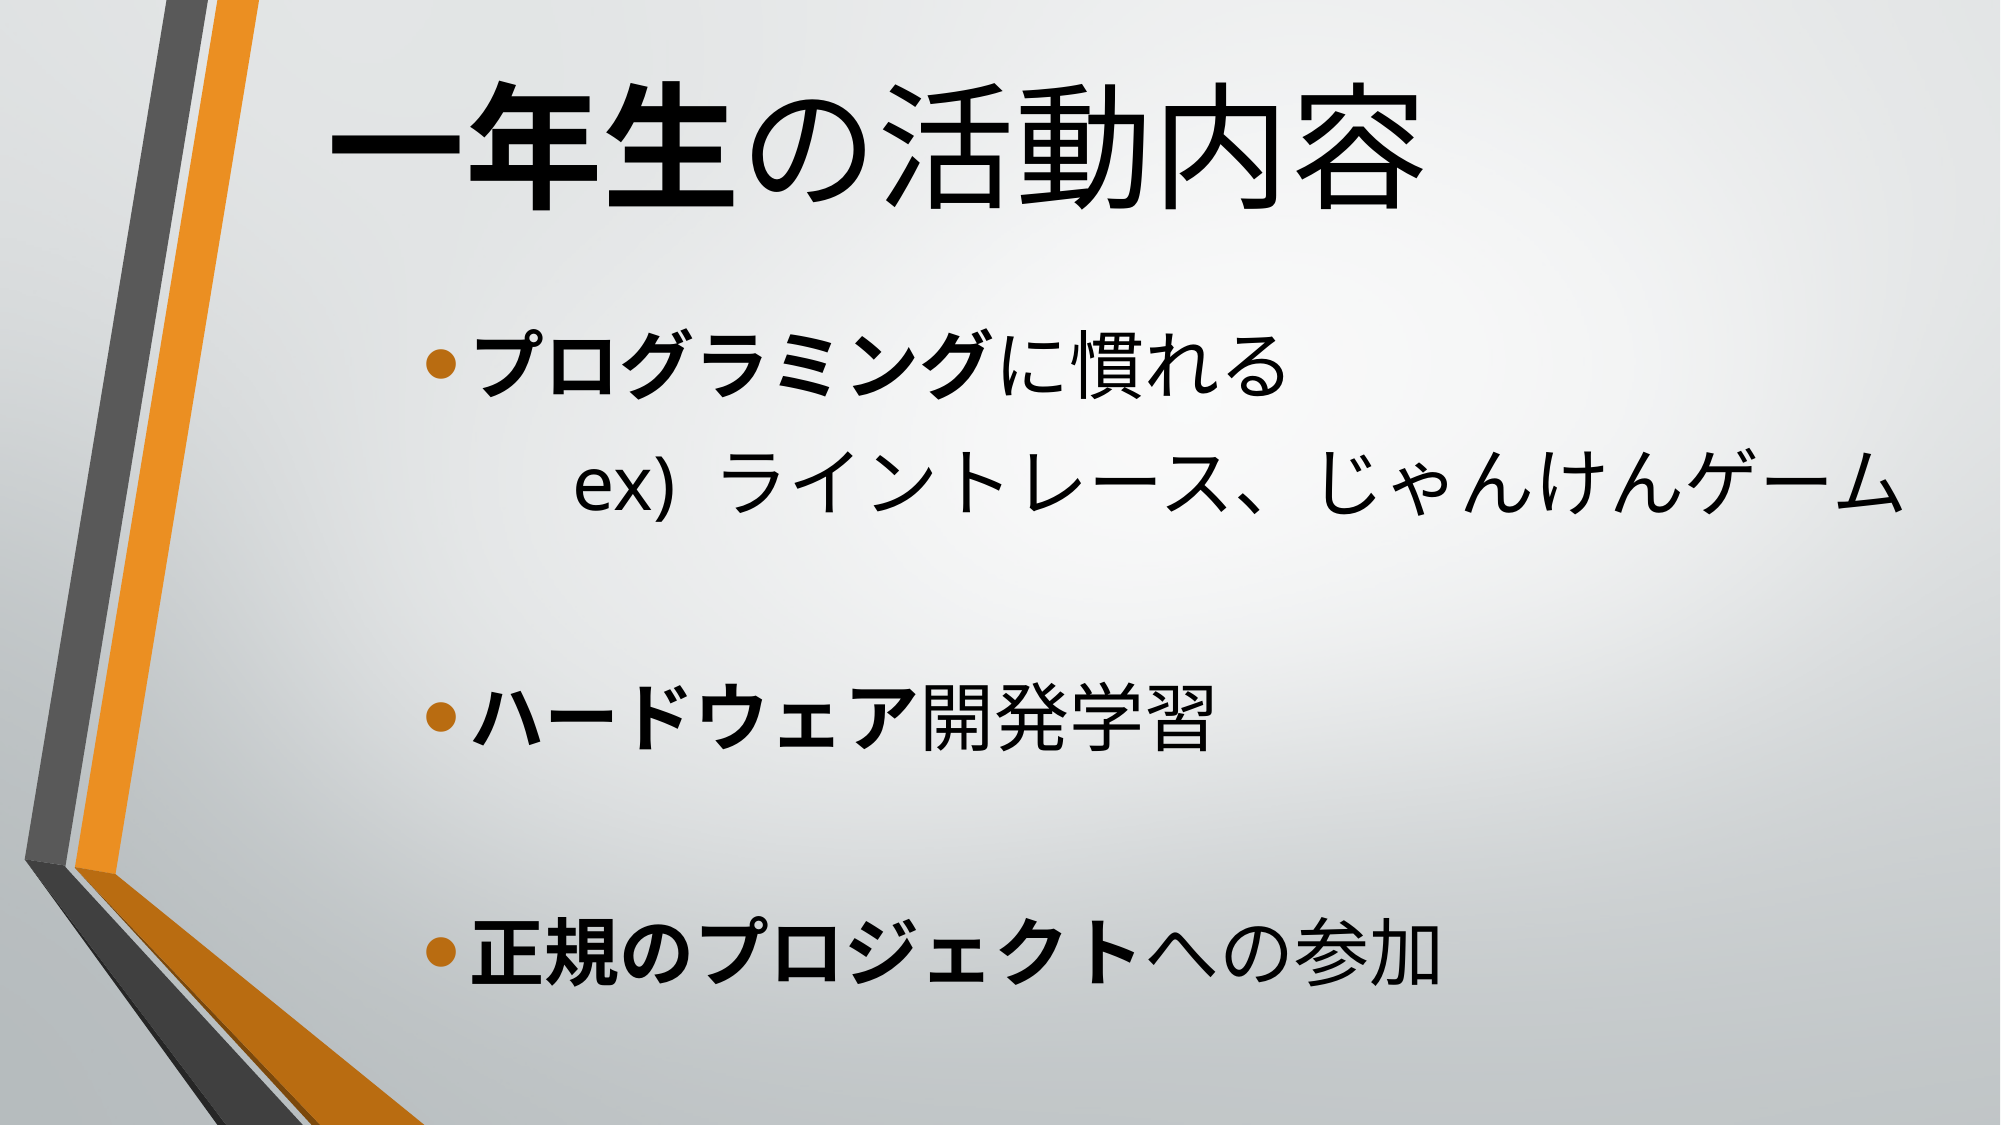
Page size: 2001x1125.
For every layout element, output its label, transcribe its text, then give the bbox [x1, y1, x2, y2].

title 一年生の活動内容 [55, 0, 1700, 288]
list プログラミングに慣れる ex) ライントレース、じゃんけんゲーム ハードウェア開発学習 正規のプロジェクトへの参加 [407, 373, 2000, 824]
